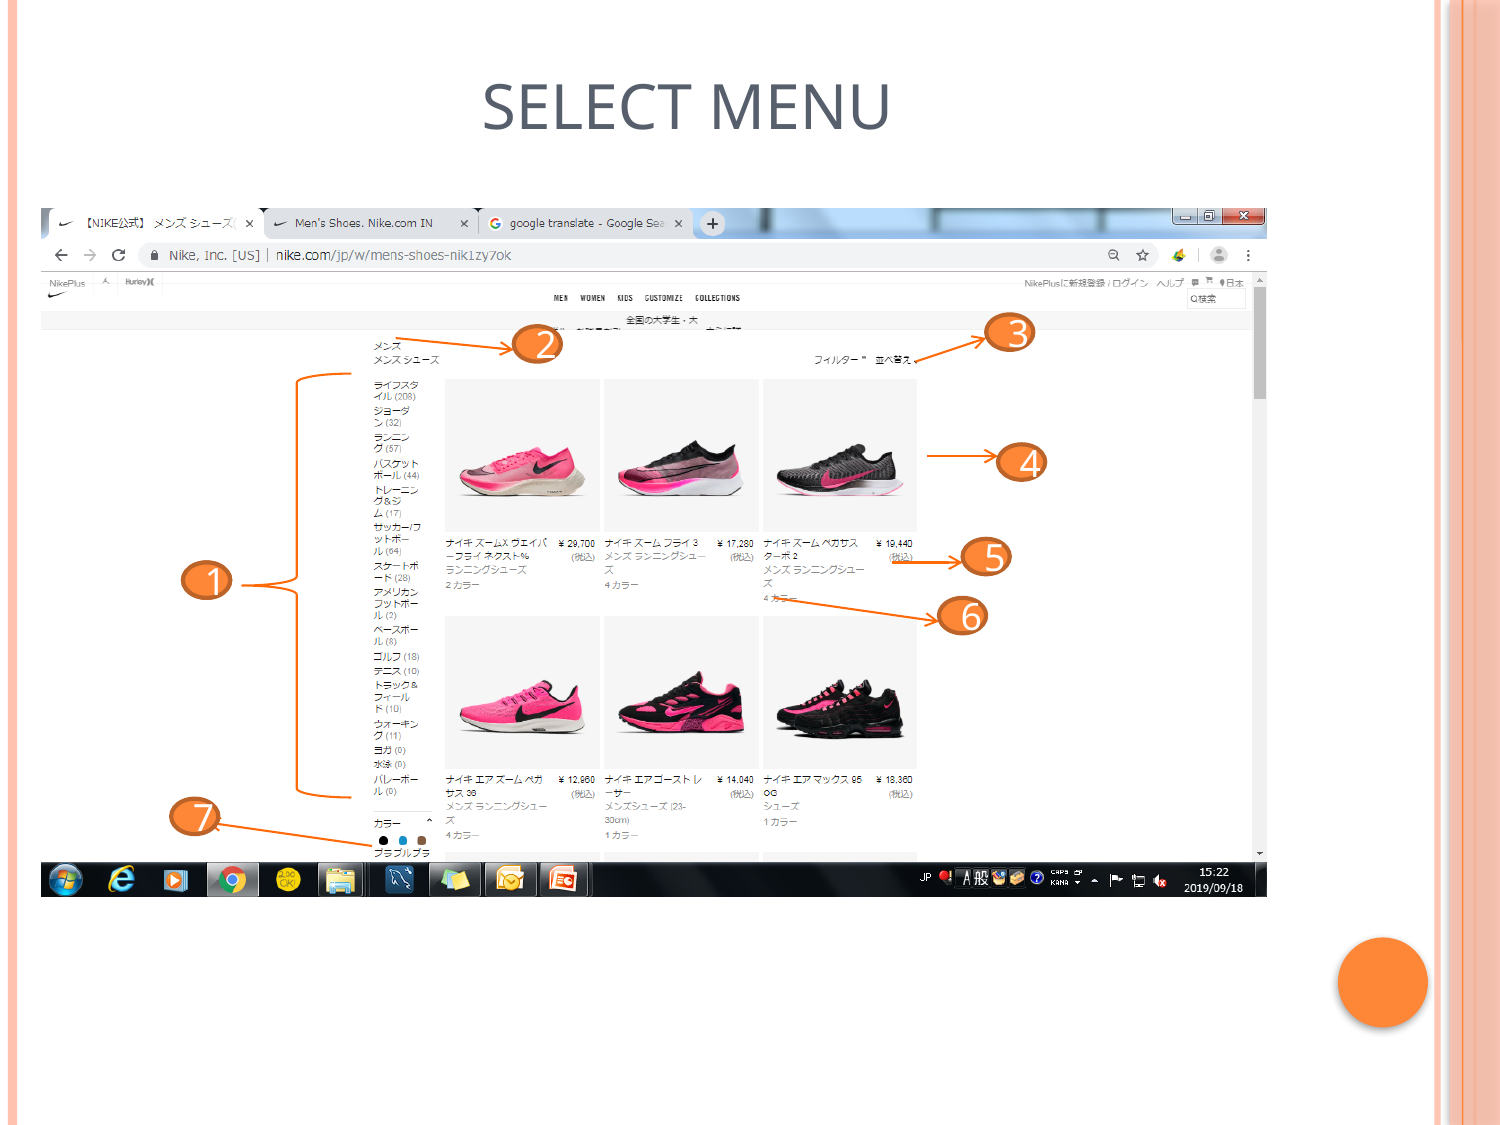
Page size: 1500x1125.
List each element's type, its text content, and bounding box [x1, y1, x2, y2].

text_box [773, 597, 940, 622]
title select menu [75, 45, 1300, 149]
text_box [395, 337, 515, 351]
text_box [914, 337, 987, 363]
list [40, 207, 1267, 898]
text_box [206, 821, 373, 847]
